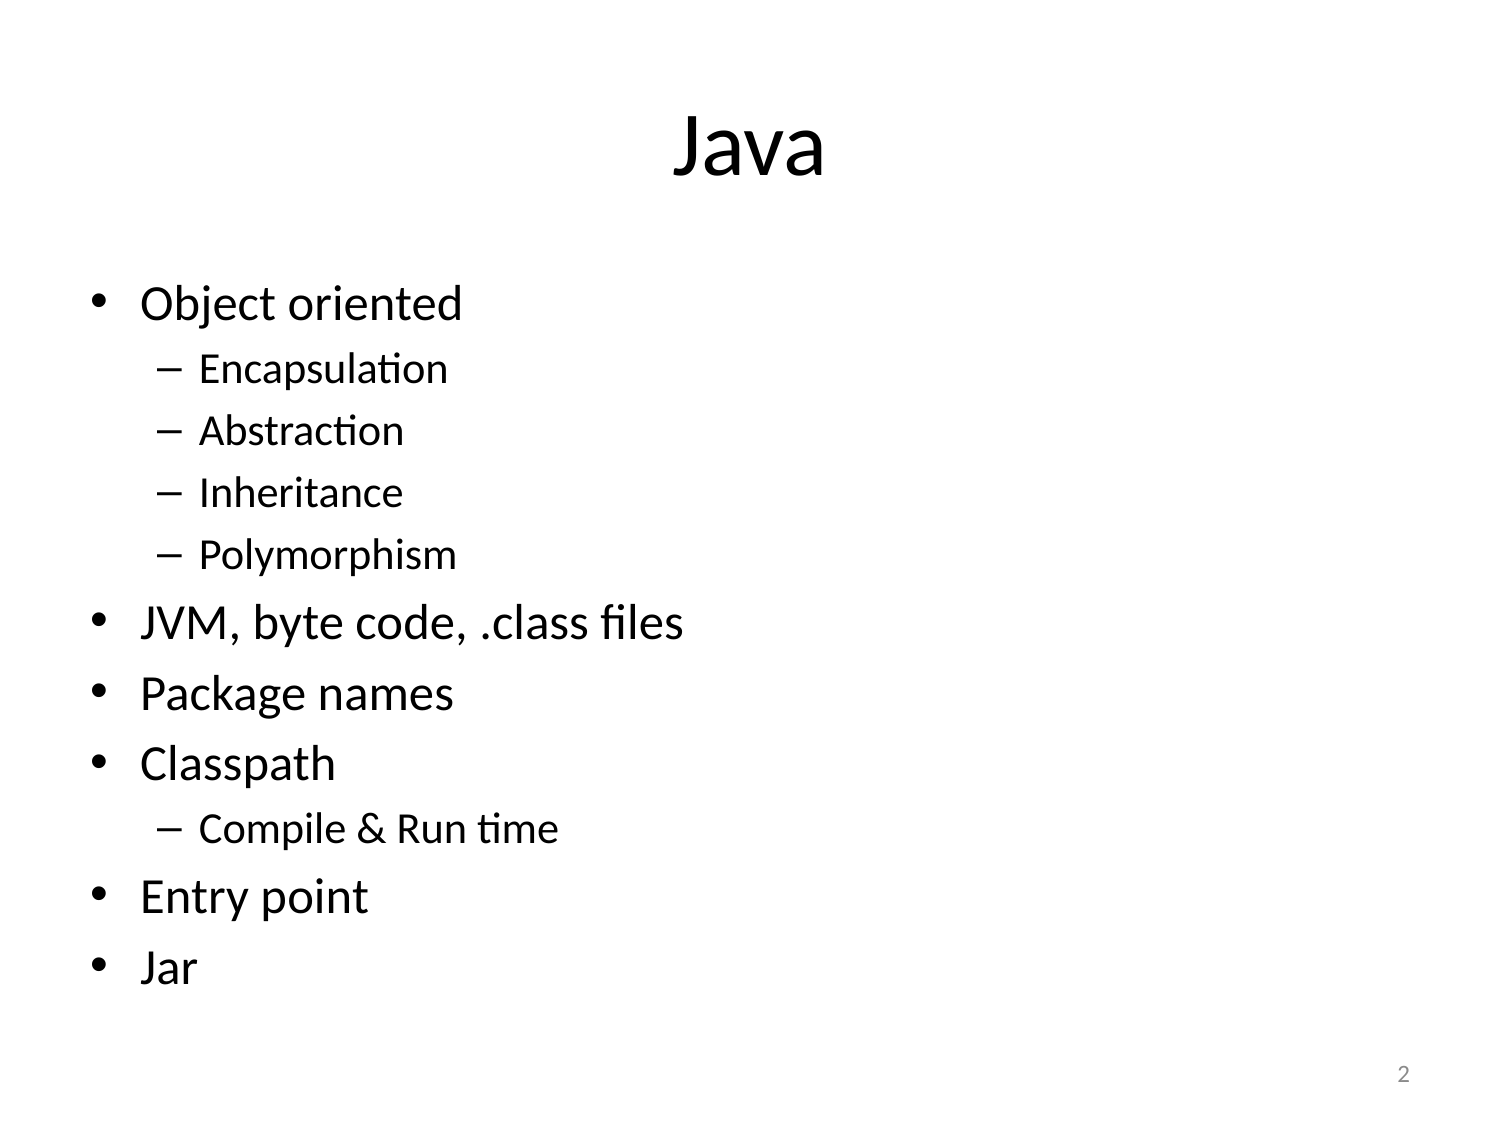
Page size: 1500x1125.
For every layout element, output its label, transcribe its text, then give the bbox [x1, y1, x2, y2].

slide_number 2 [1074, 1042, 1425, 1103]
title Java [75, 45, 1425, 233]
list Object oriented Encapsulation Abstraction Inheritance Polymorphism JVM, byte code, .class files Package names Classpath Compile & Run time Entry point Jar [75, 262, 1425, 1005]
